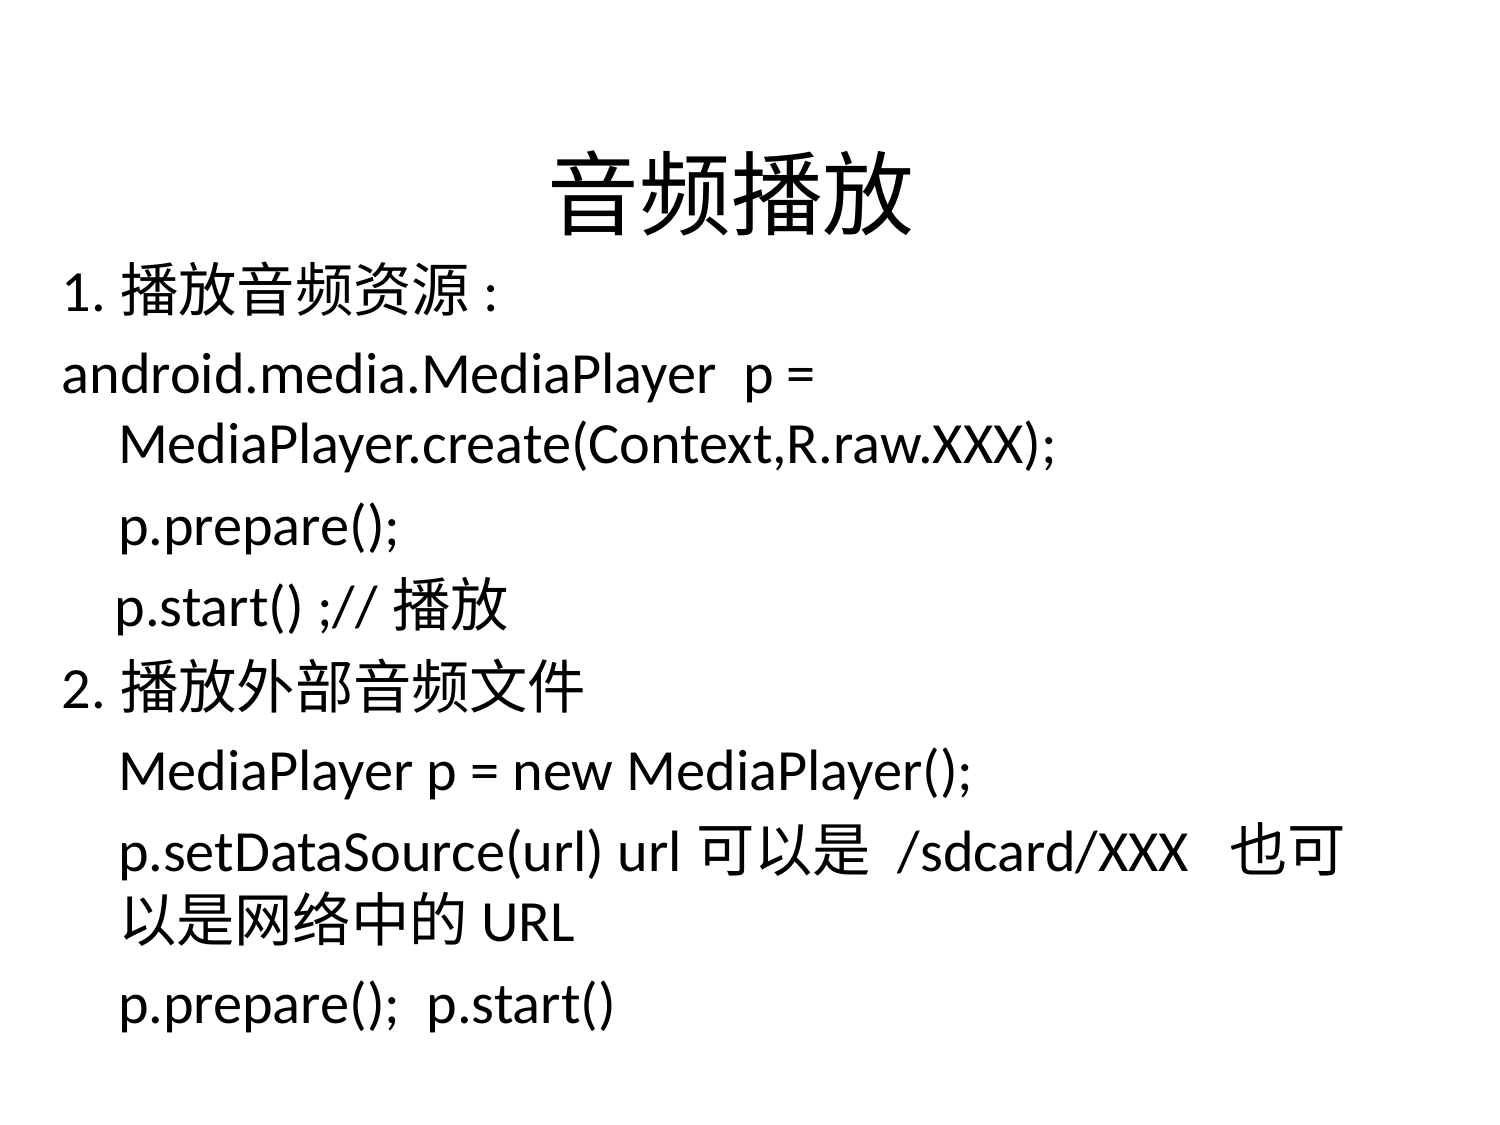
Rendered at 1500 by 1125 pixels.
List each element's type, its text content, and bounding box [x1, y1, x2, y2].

title 音频播放 [56, 128, 1407, 317]
list 1.播放音频资源: android.media.MediaPlayer p = MediaPlayer.create(Context,R.raw.XXX); p.prepare(); p.start() ;//播放 2.播放外部音频文件 MediaPlayer p = new MediaPlayer(); p.setDataSource(url) url可以是 /sdcard/XXX 也可以是网络中的URL p.prepare(); p.start() [46, 246, 1397, 989]
